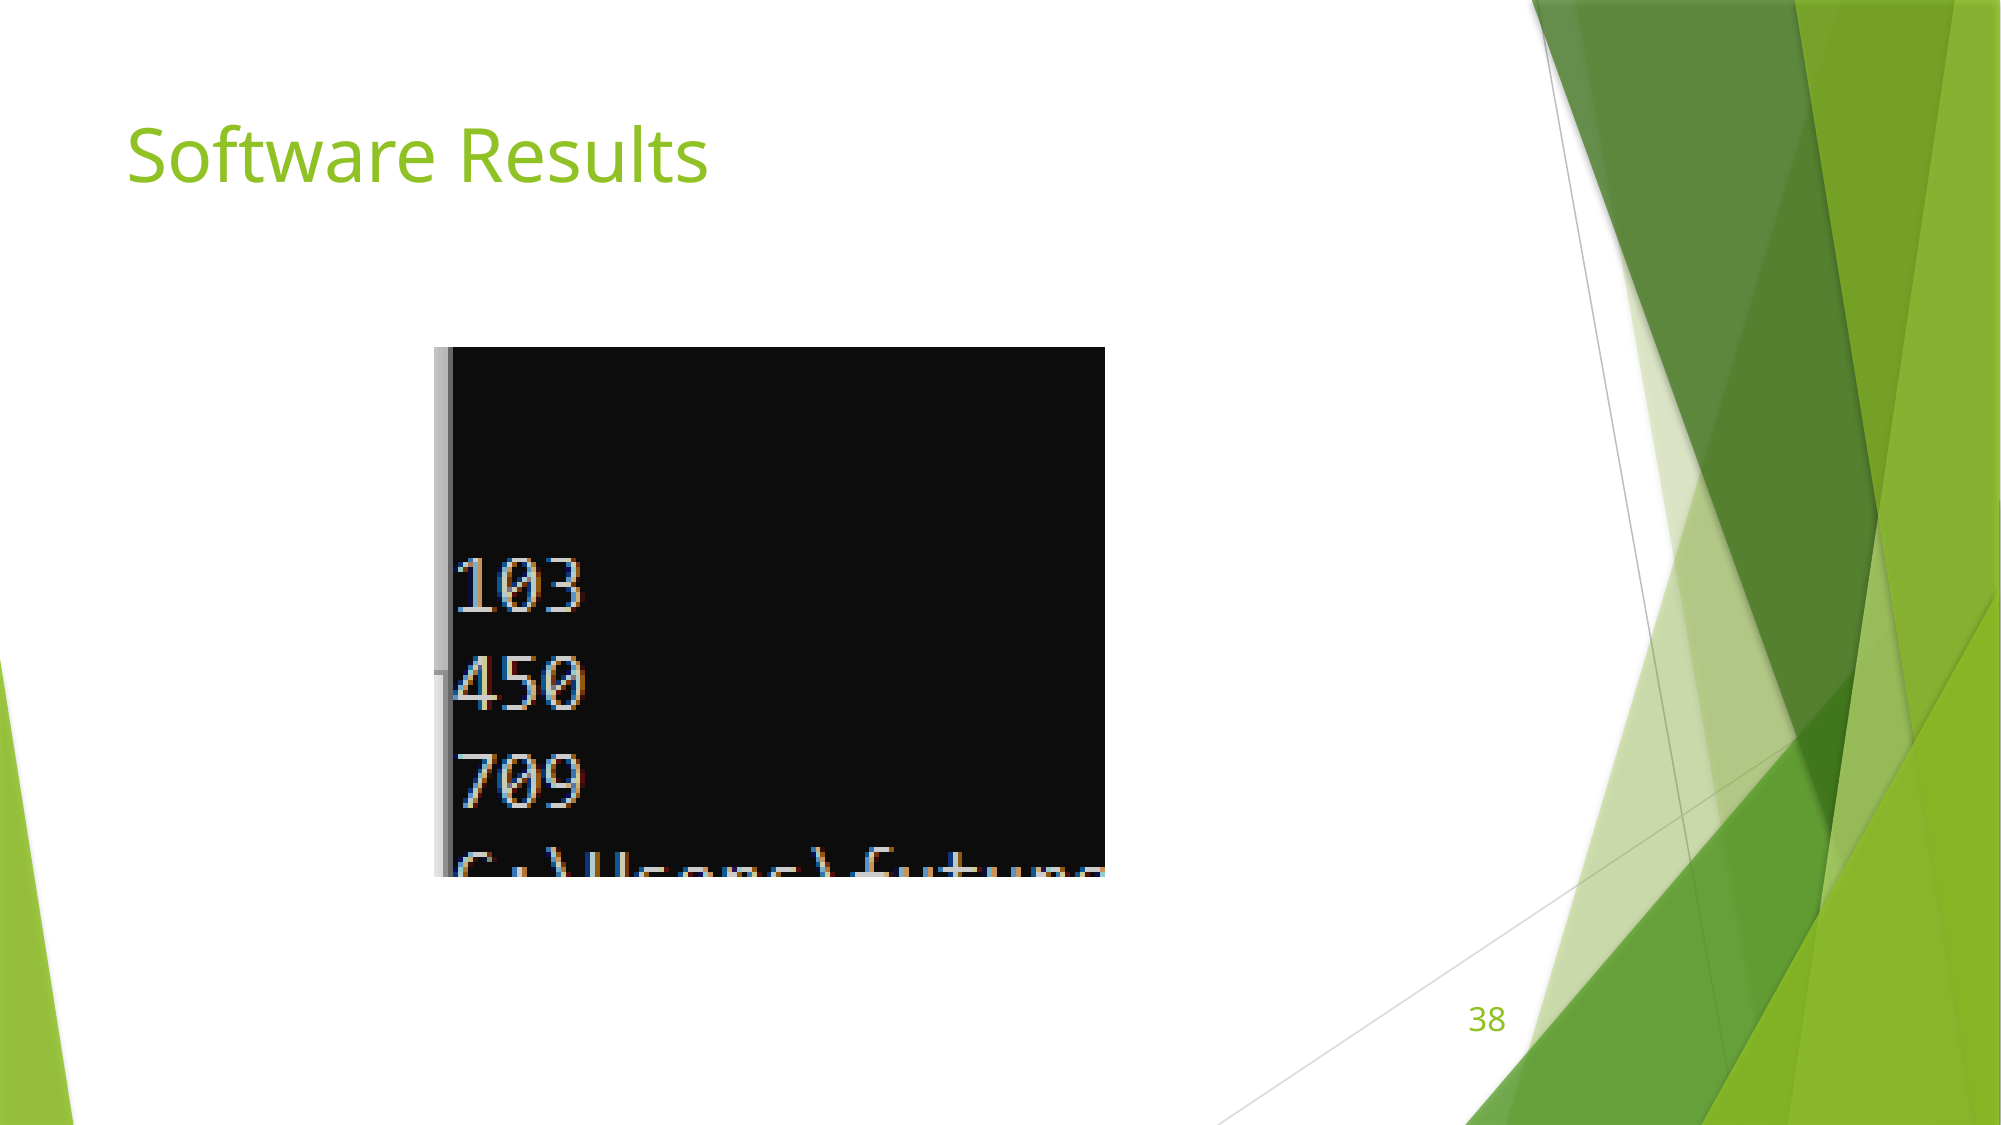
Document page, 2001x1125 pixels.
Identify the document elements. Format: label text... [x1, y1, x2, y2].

picture [433, 346, 1106, 877]
slide_number 38 [1409, 991, 1522, 1051]
title Software Results [111, 99, 1522, 317]
